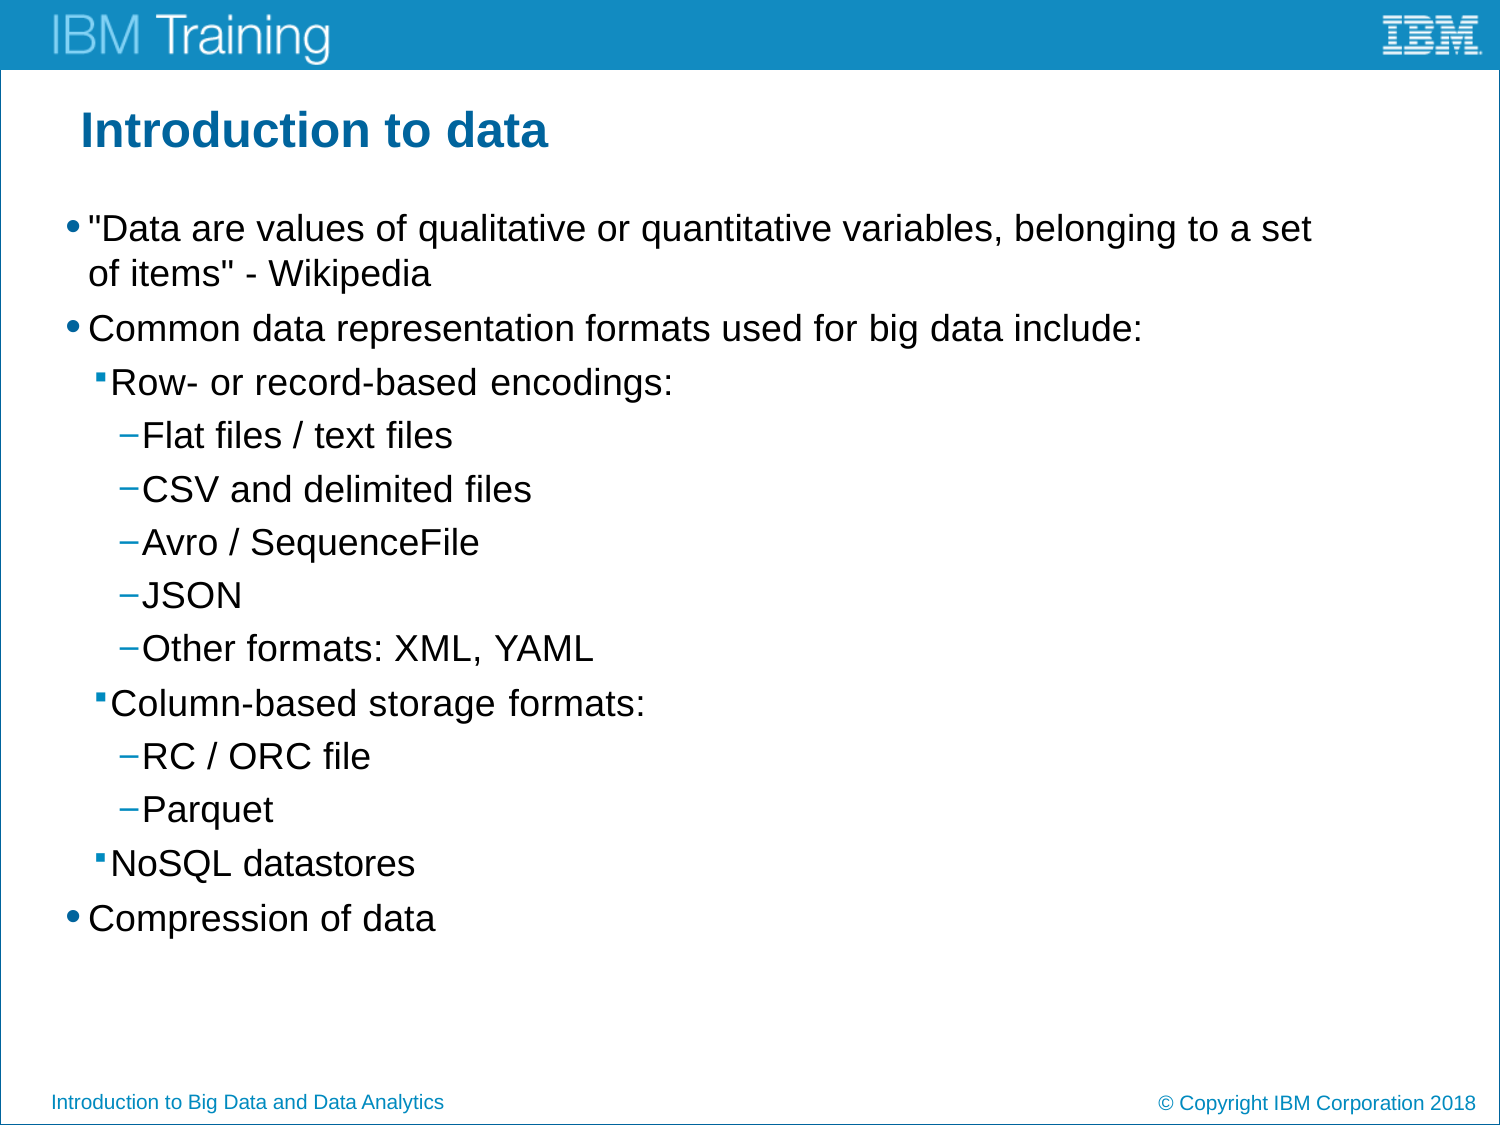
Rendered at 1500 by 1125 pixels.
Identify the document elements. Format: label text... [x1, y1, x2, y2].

picture [0, 0, 1500, 70]
list "Data are values of qualitative or quantitative variables, belonging to a set of items" - Wikipedia Common data representation formats used for big data include: Row- or record-based encodings: Flat files / text files CSV and delimited files Avro / SequenceFile JSON Other formats: XML, YAML Column-based storage formats: RC / ORC file Parquet NoSQL datastores Compression of data [0, 196, 1368, 1076]
picture [1167, 1096, 1173, 1109]
picture [1158, 1095, 1166, 1109]
title Introduction to data [36, 75, 1485, 180]
